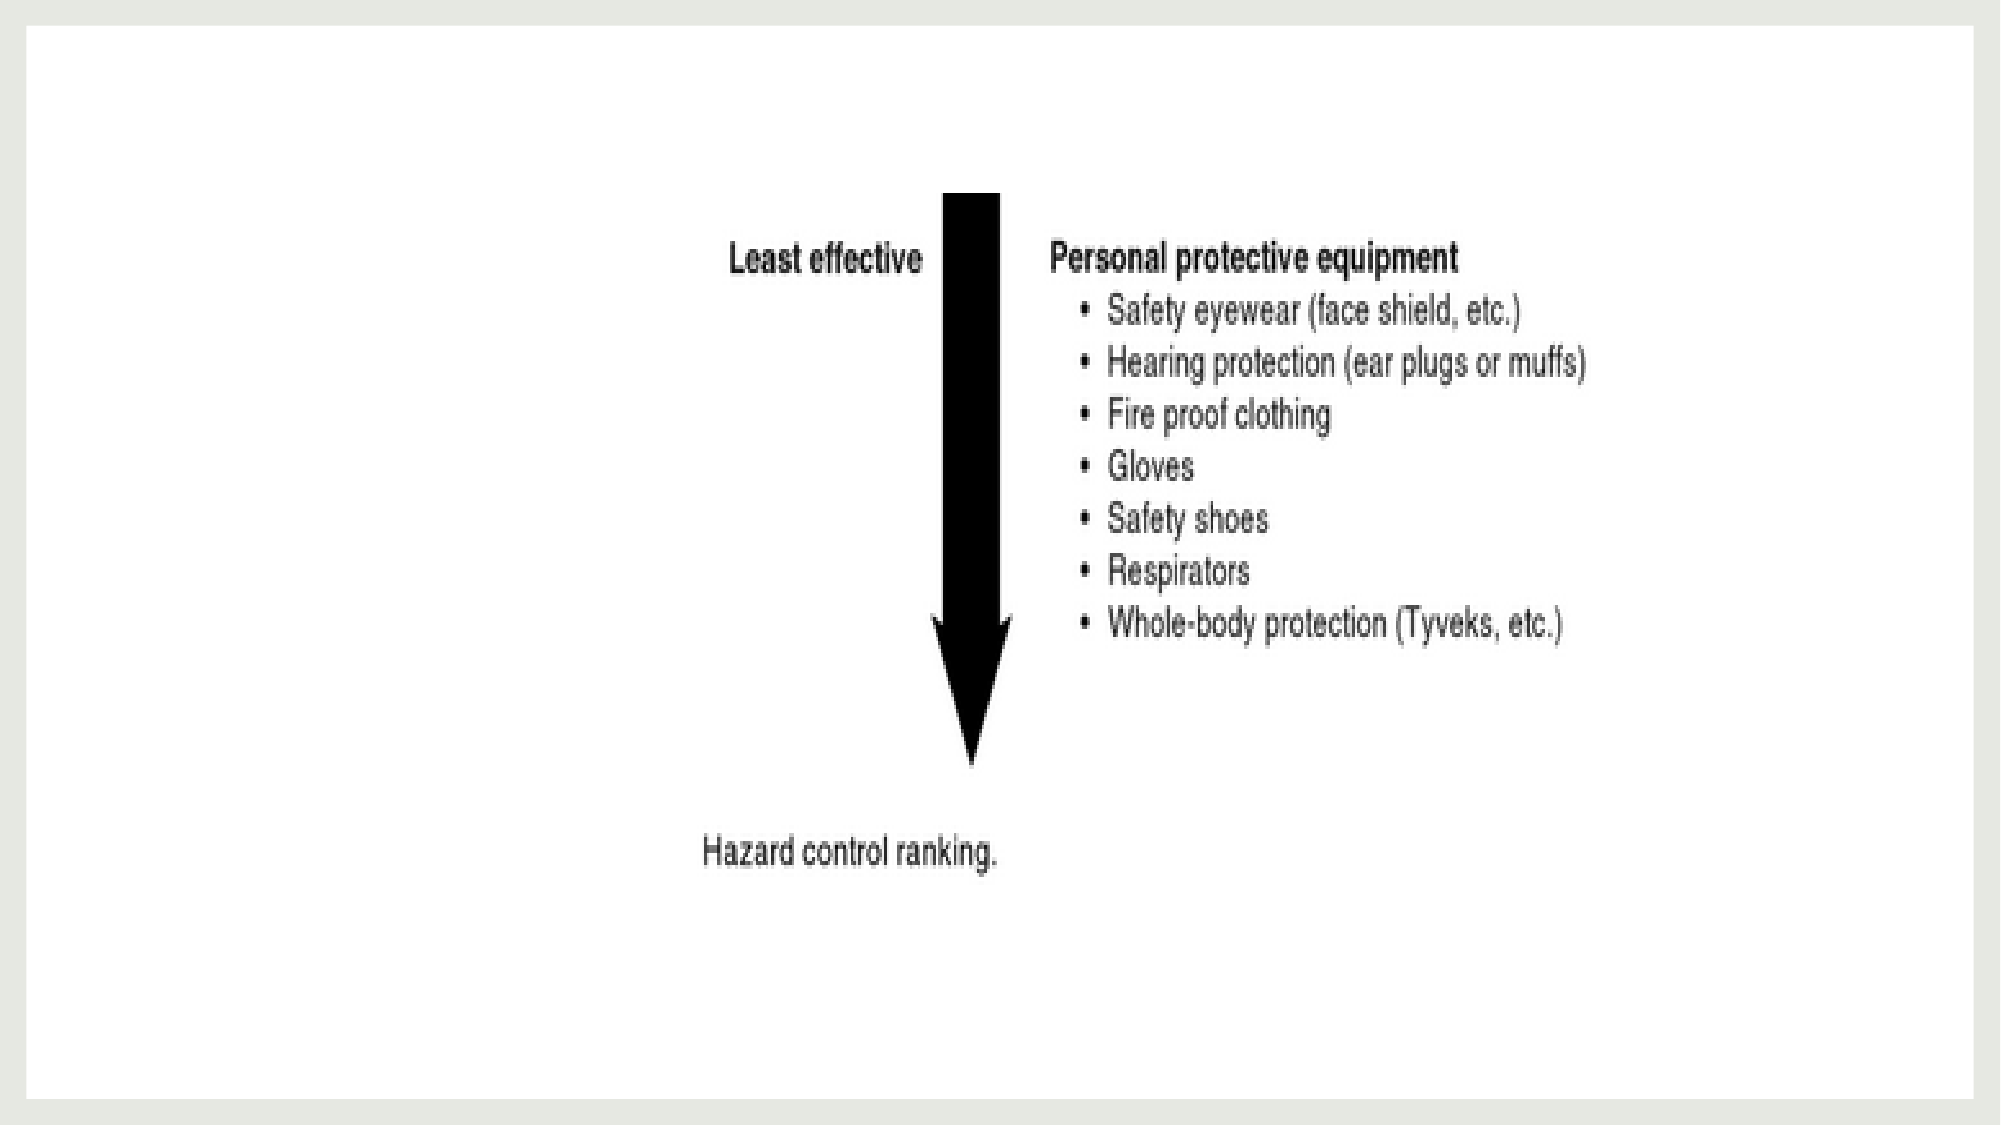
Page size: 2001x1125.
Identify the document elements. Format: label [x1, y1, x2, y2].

picture [697, 193, 1692, 937]
